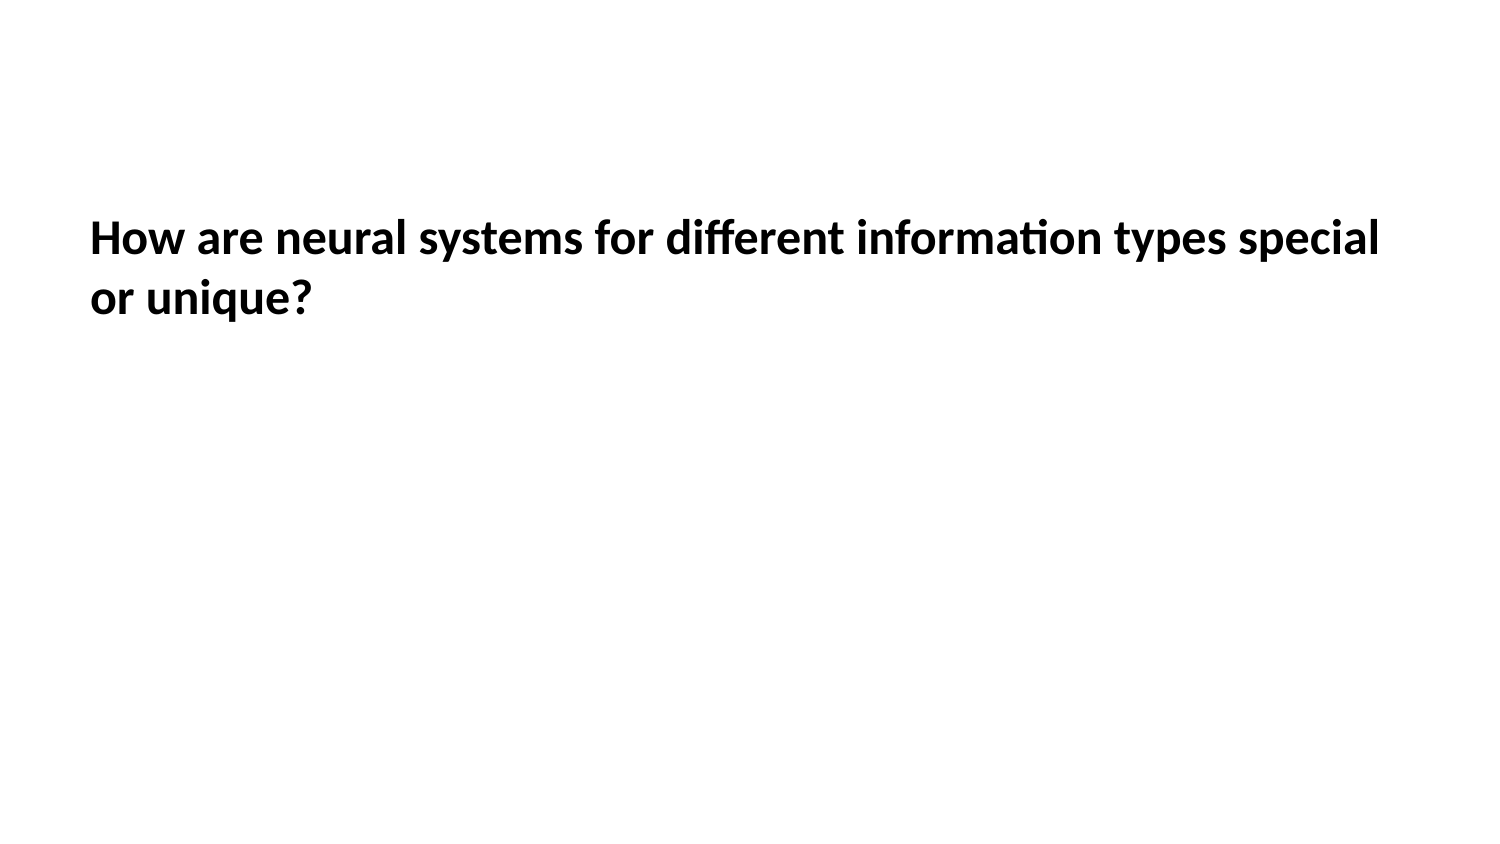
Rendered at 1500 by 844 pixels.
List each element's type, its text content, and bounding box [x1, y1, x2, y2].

list How are neural systems for different information types special or unique? [75, 196, 1425, 754]
